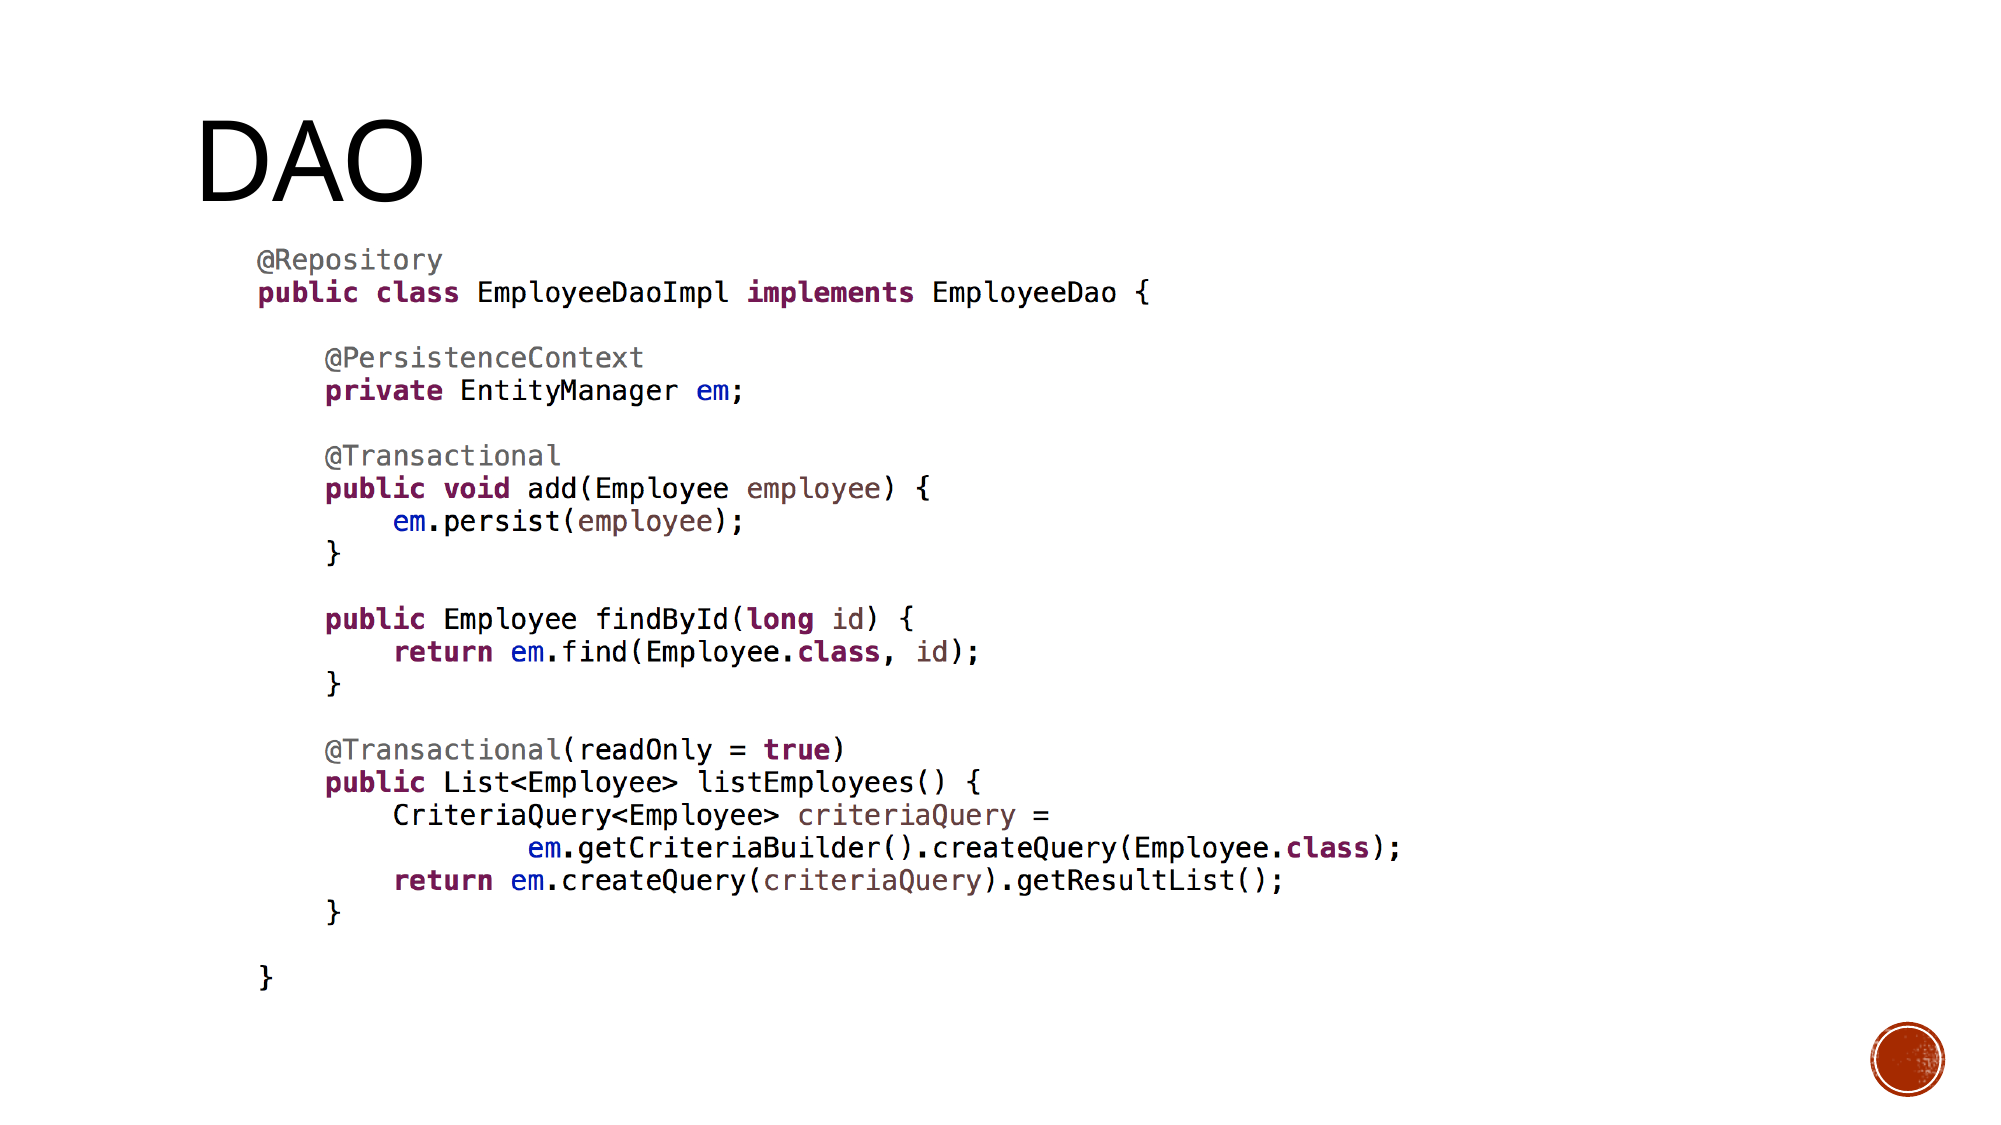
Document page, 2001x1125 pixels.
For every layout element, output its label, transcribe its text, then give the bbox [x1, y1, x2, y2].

title Dao [176, 33, 1827, 298]
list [246, 238, 1419, 1009]
